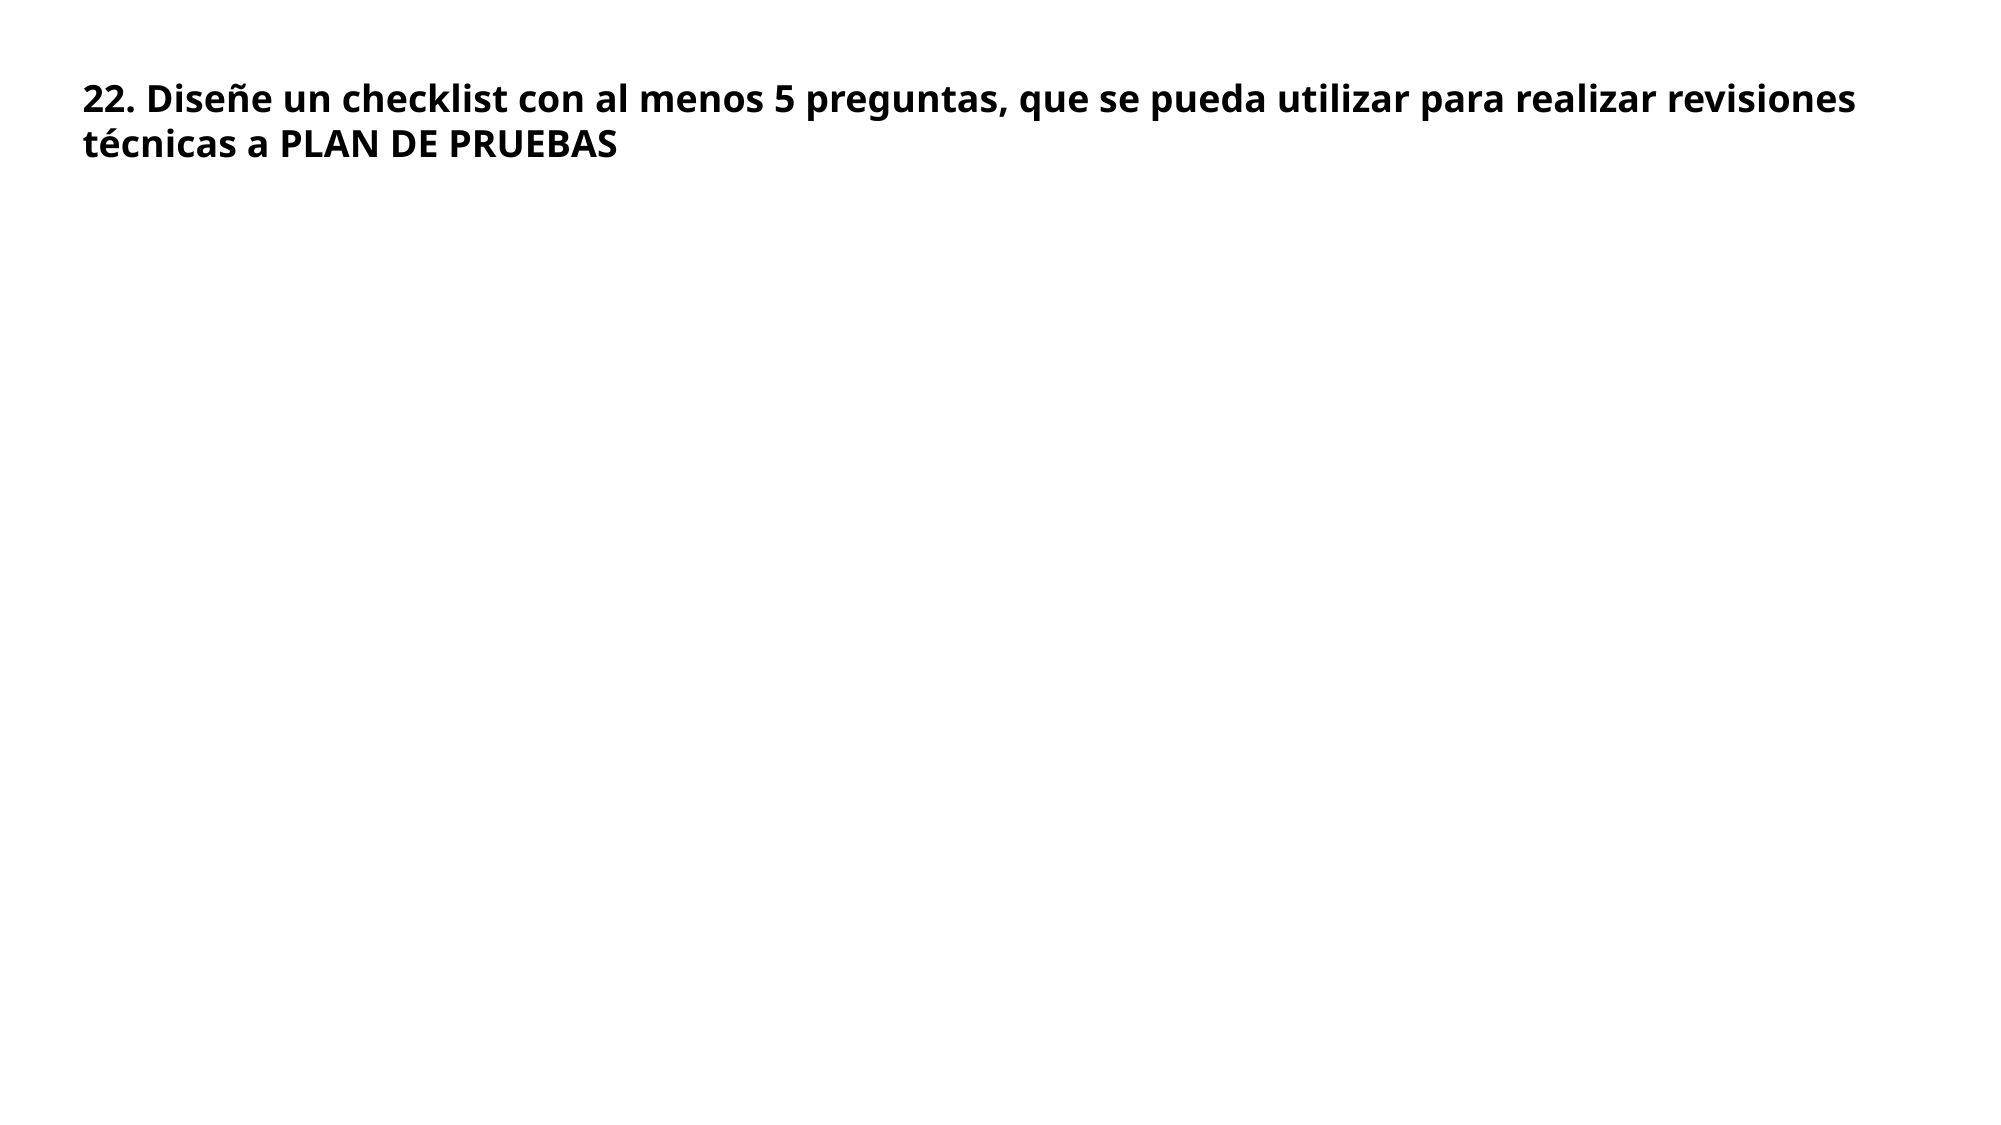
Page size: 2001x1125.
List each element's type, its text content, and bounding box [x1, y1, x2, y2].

text_box 22. Diseñe un checklist con al menos 5 preguntas, que se pueda utilizar para realizar revisiones técnicas a PLAN DE PRUEBAS [67, 67, 1902, 173]
